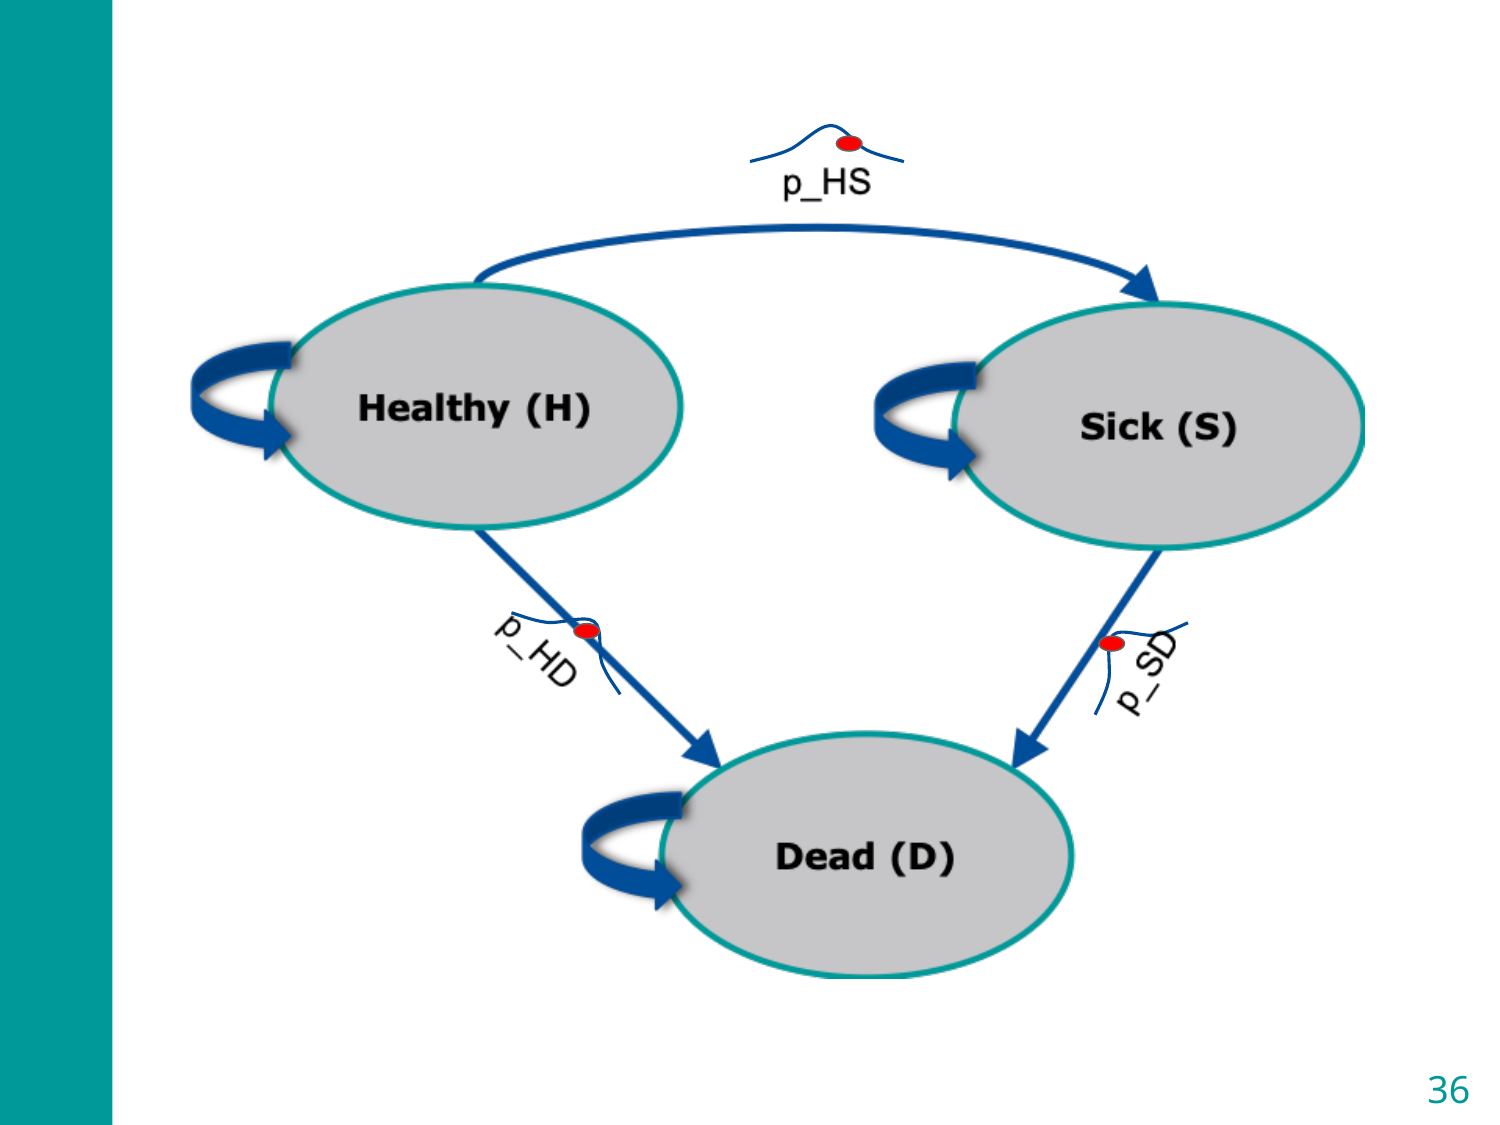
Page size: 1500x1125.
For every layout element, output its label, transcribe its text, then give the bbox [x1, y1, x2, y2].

slide_number 36 [1402, 1057, 1496, 1125]
text_box [836, 136, 862, 144]
text_box [798, 125, 850, 144]
picture [182, 145, 1365, 980]
